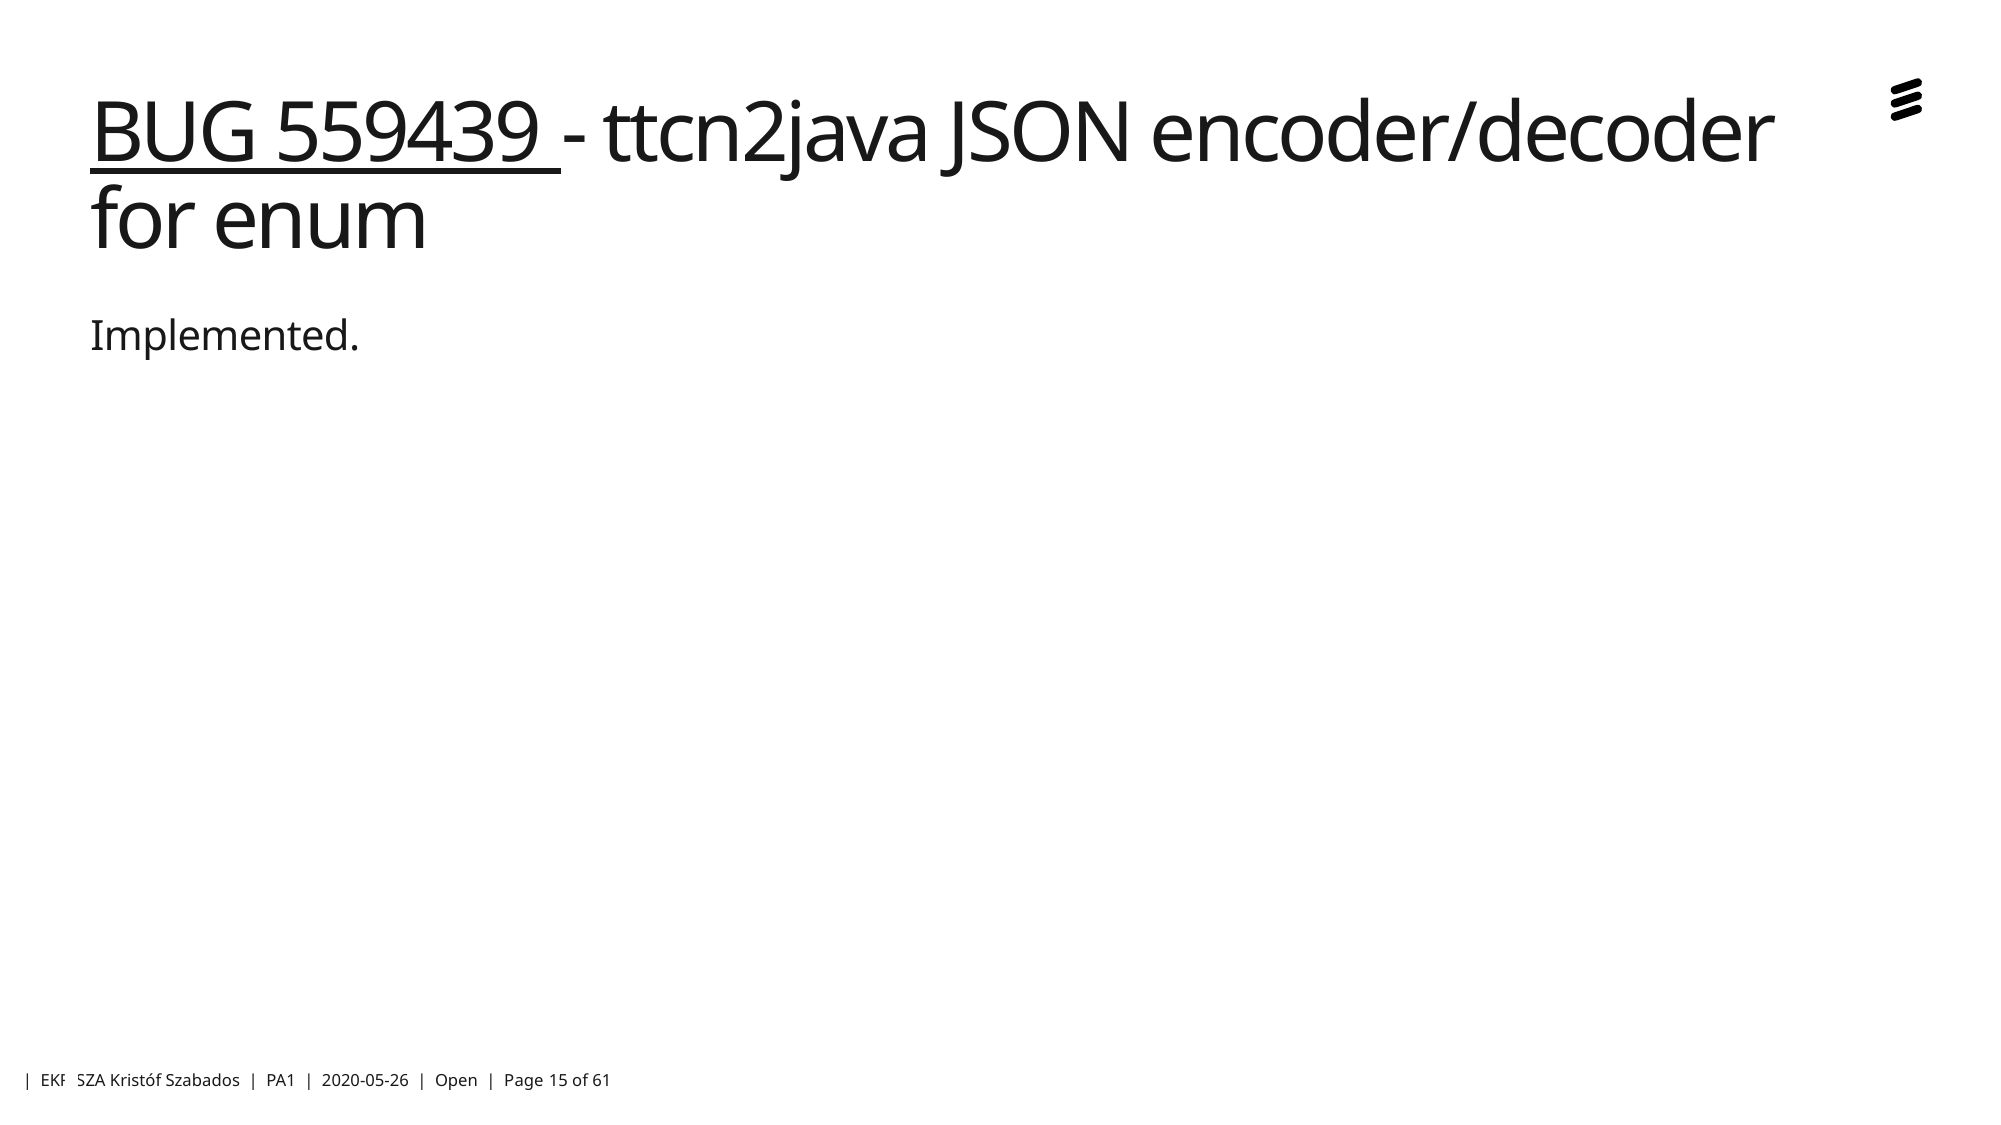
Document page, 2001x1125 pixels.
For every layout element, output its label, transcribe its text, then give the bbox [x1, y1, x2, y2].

title BUG 559439 - ttcn2java JSON encoder/decoder for enum [78, 77, 1805, 256]
list Implemented. [78, 302, 1922, 1024]
